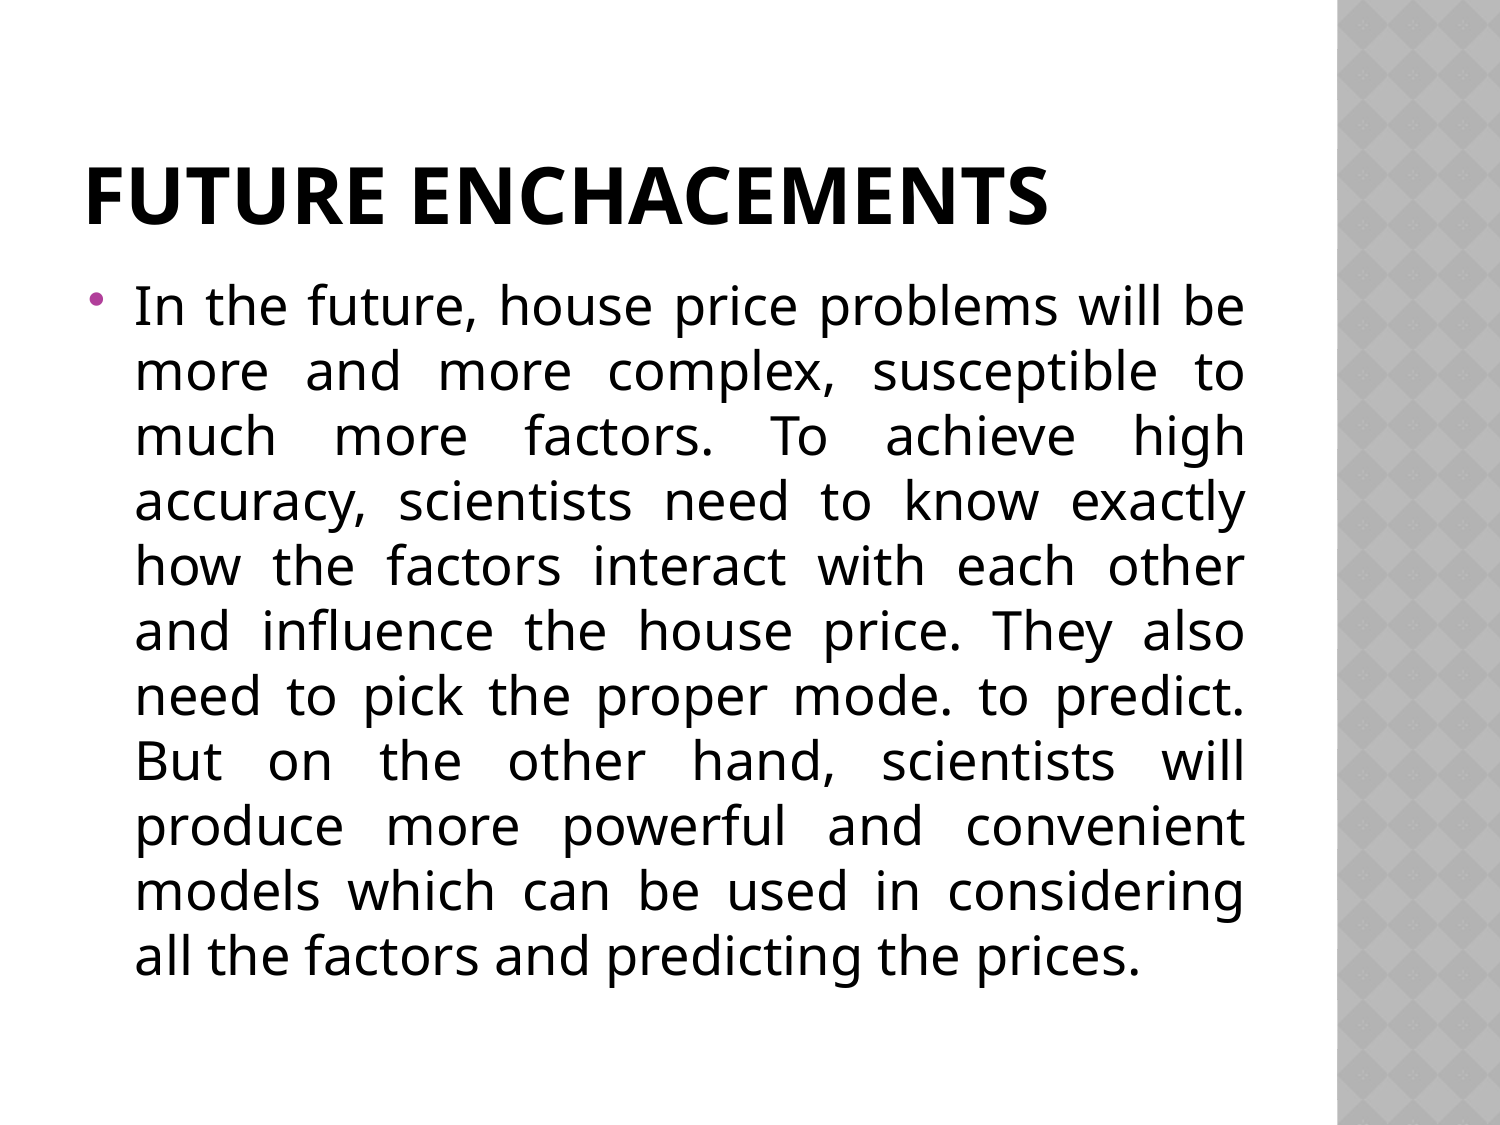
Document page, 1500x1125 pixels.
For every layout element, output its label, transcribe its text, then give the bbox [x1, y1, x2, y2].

title Future Enchacements [75, 52, 1263, 240]
list In the future, house price problems will be more and more complex, susceptible to much more factors. To achieve high accuracy, scientists need to know exactly how the factors interact with each other and influence the house price. They also need to pick the proper mode. to predict. But on the other hand, scientists will produce more powerful and convenient models which can be used in considering all the factors and predicting the prices. [75, 264, 1263, 1059]
